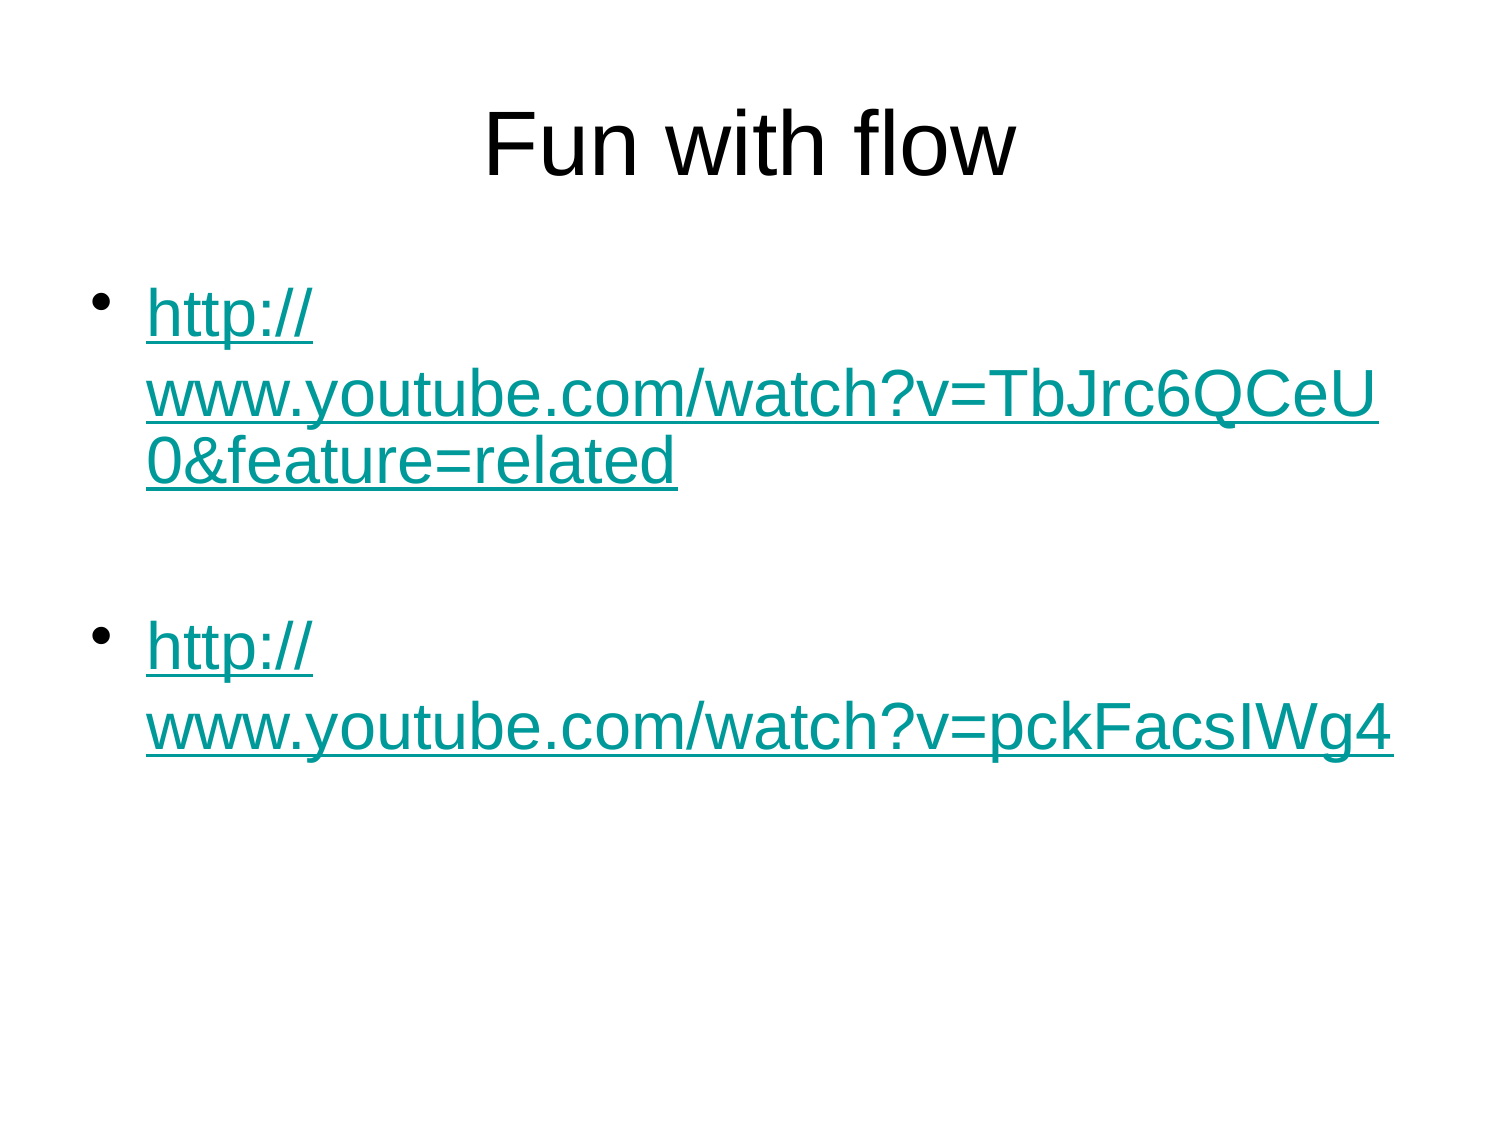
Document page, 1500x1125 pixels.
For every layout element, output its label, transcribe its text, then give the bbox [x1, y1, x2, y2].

list http://www.youtube.com/watch?v=TbJrc6QCeU0&feature=related http://www.youtube.com/watch?v=pckFacsIWg4 [74, 262, 1426, 1006]
title Fun with flow [74, 44, 1426, 233]
